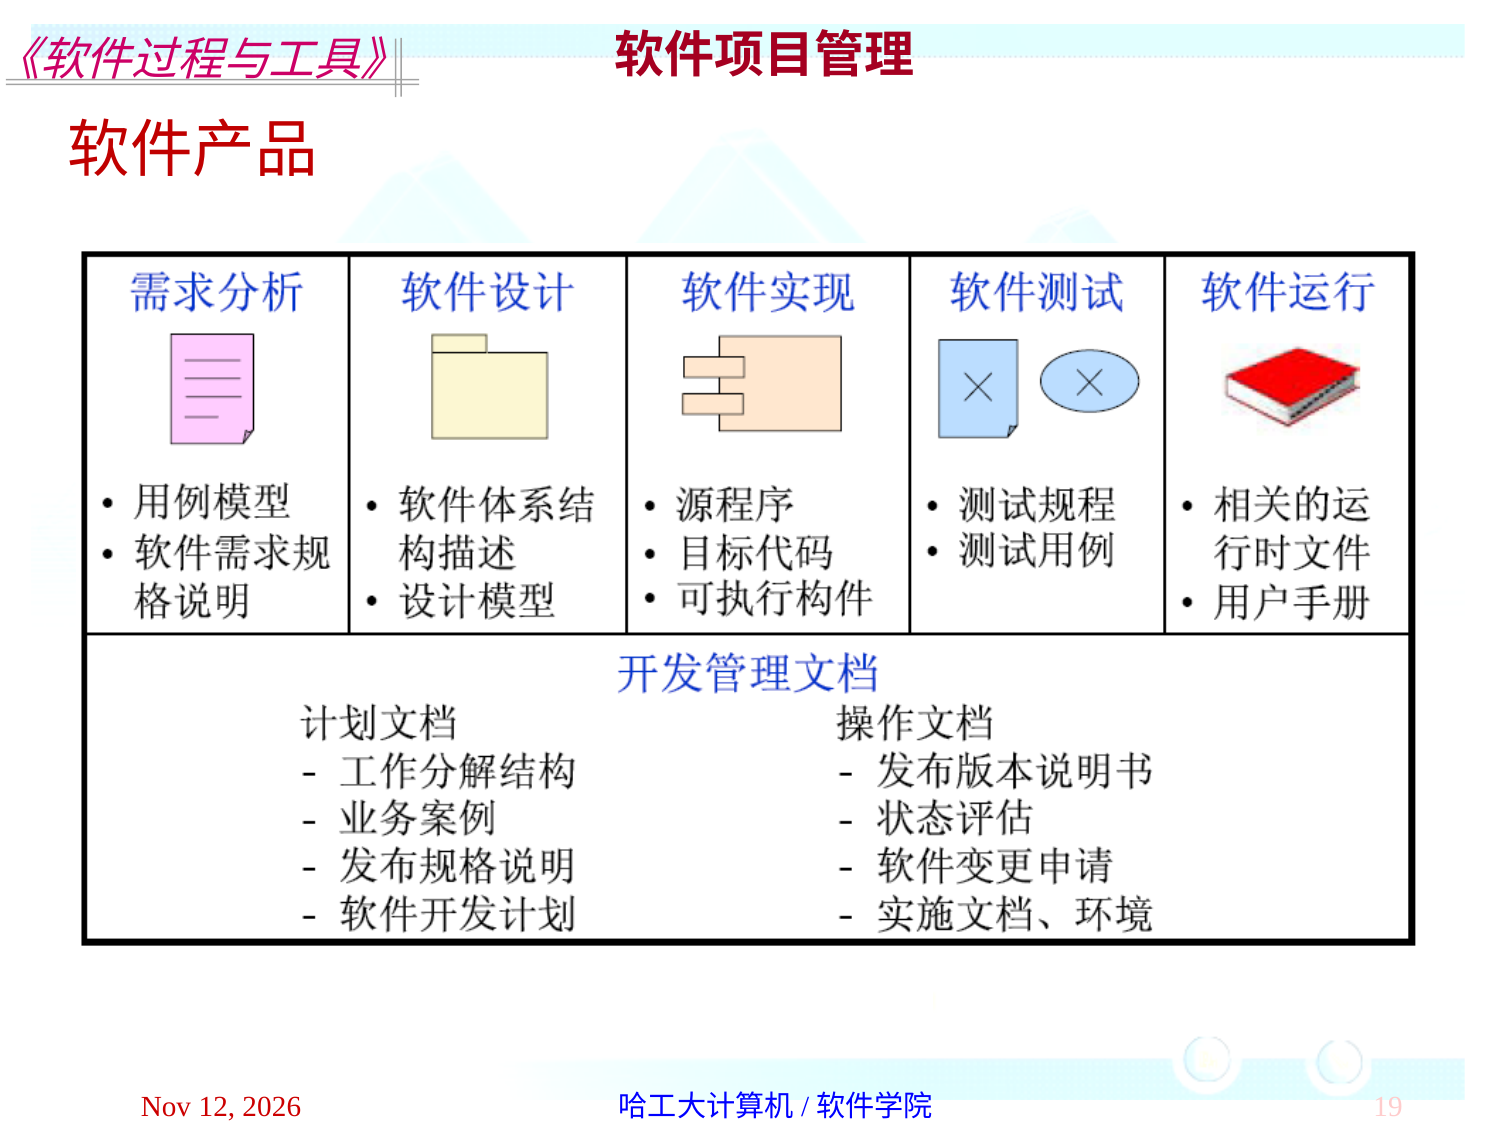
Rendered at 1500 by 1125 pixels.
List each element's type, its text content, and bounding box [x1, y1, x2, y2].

text_box 软件产品 [53, 101, 1447, 209]
text_box 软件项目管理 [389, 15, 1140, 90]
picture [76, 243, 1424, 953]
